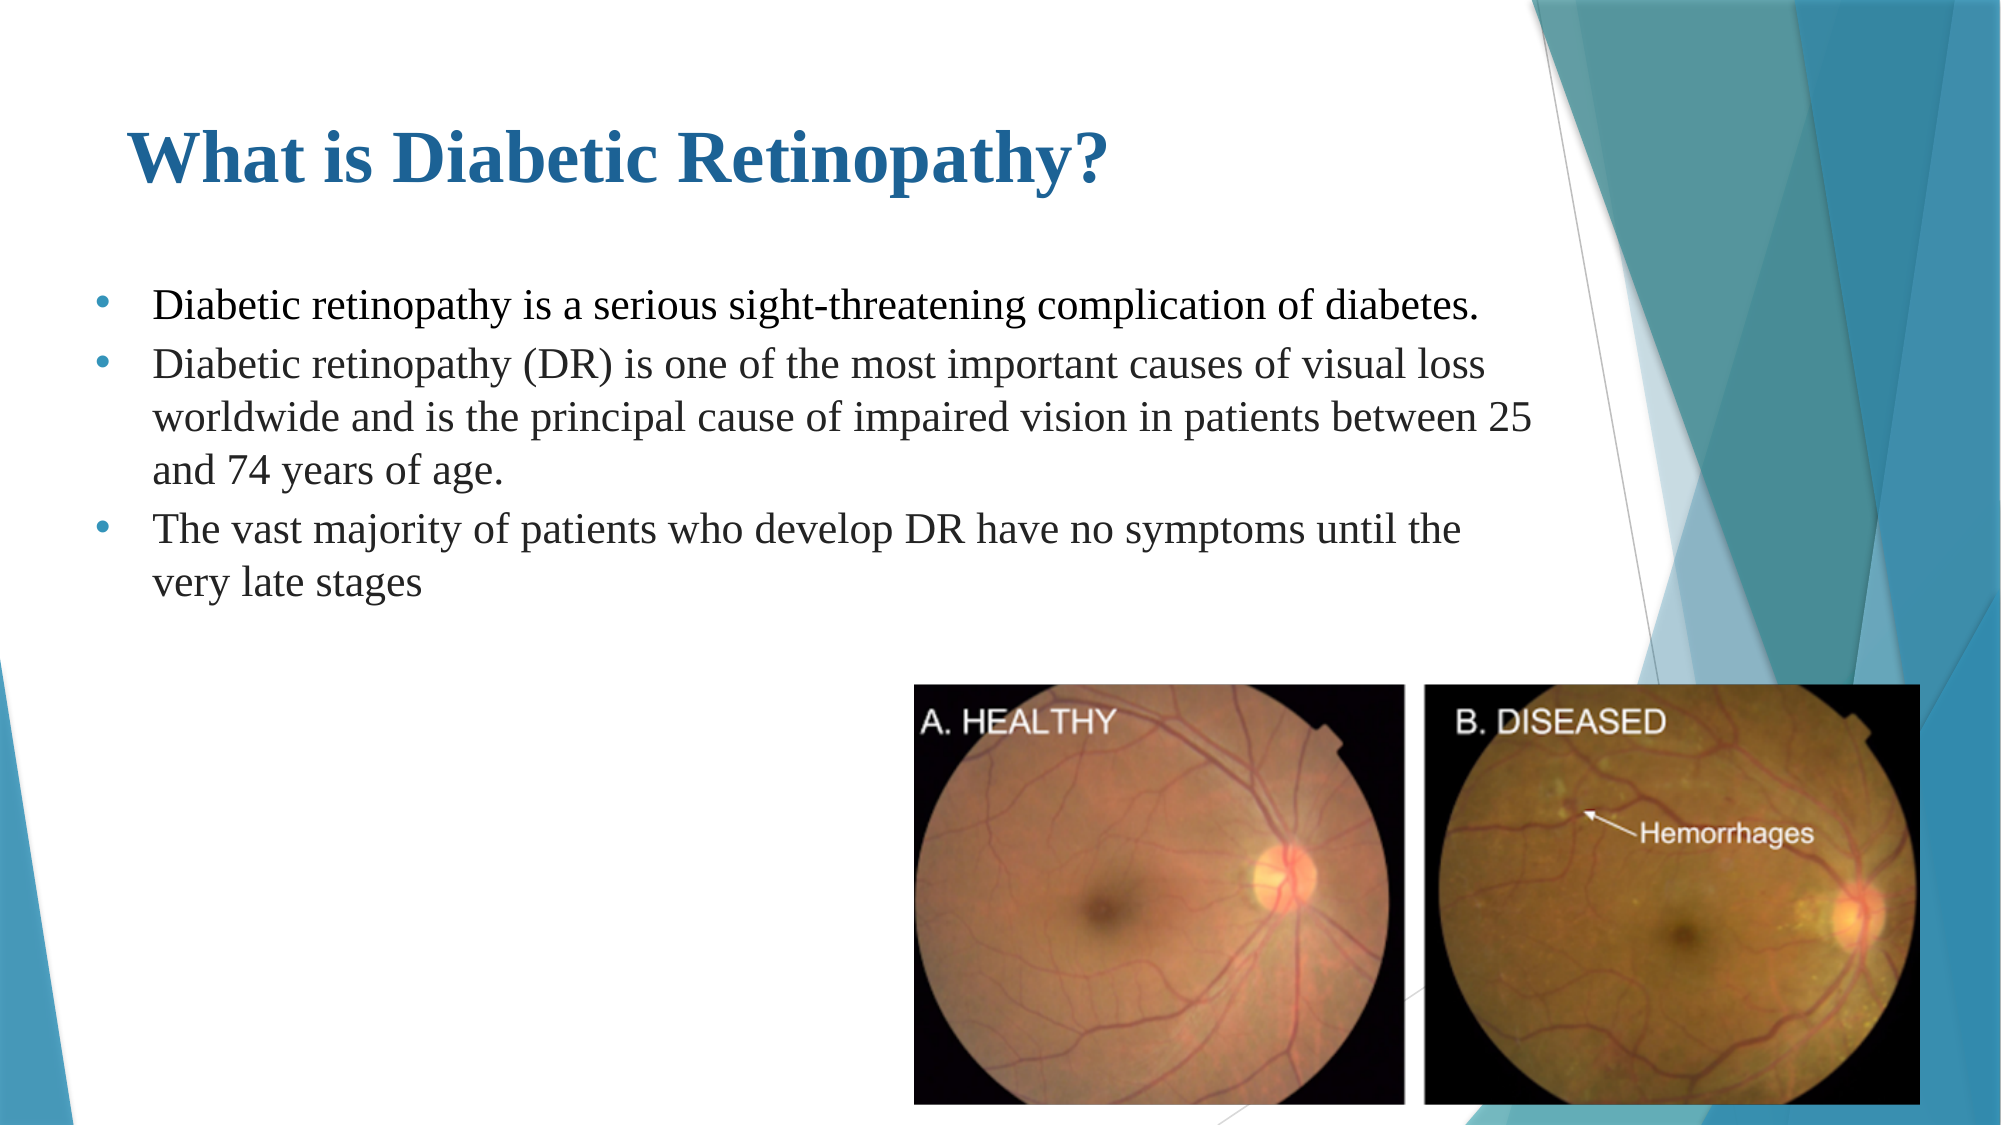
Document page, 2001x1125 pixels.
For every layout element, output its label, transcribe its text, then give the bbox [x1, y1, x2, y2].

picture [913, 620, 1921, 1125]
list Diabetic retinopathy is a serious sight-threatening complication of diabetes. Diabetic retinopathy (DR) is one of the most important causes of visual loss worldwide and is the principal cause of impaired vision in patients between 25 and 74 years of age. The vast majority of patients who develop DR have no symptoms until the very late stages [80, 267, 1566, 662]
title What is Diabetic Retinopathy? [111, 99, 1154, 218]
